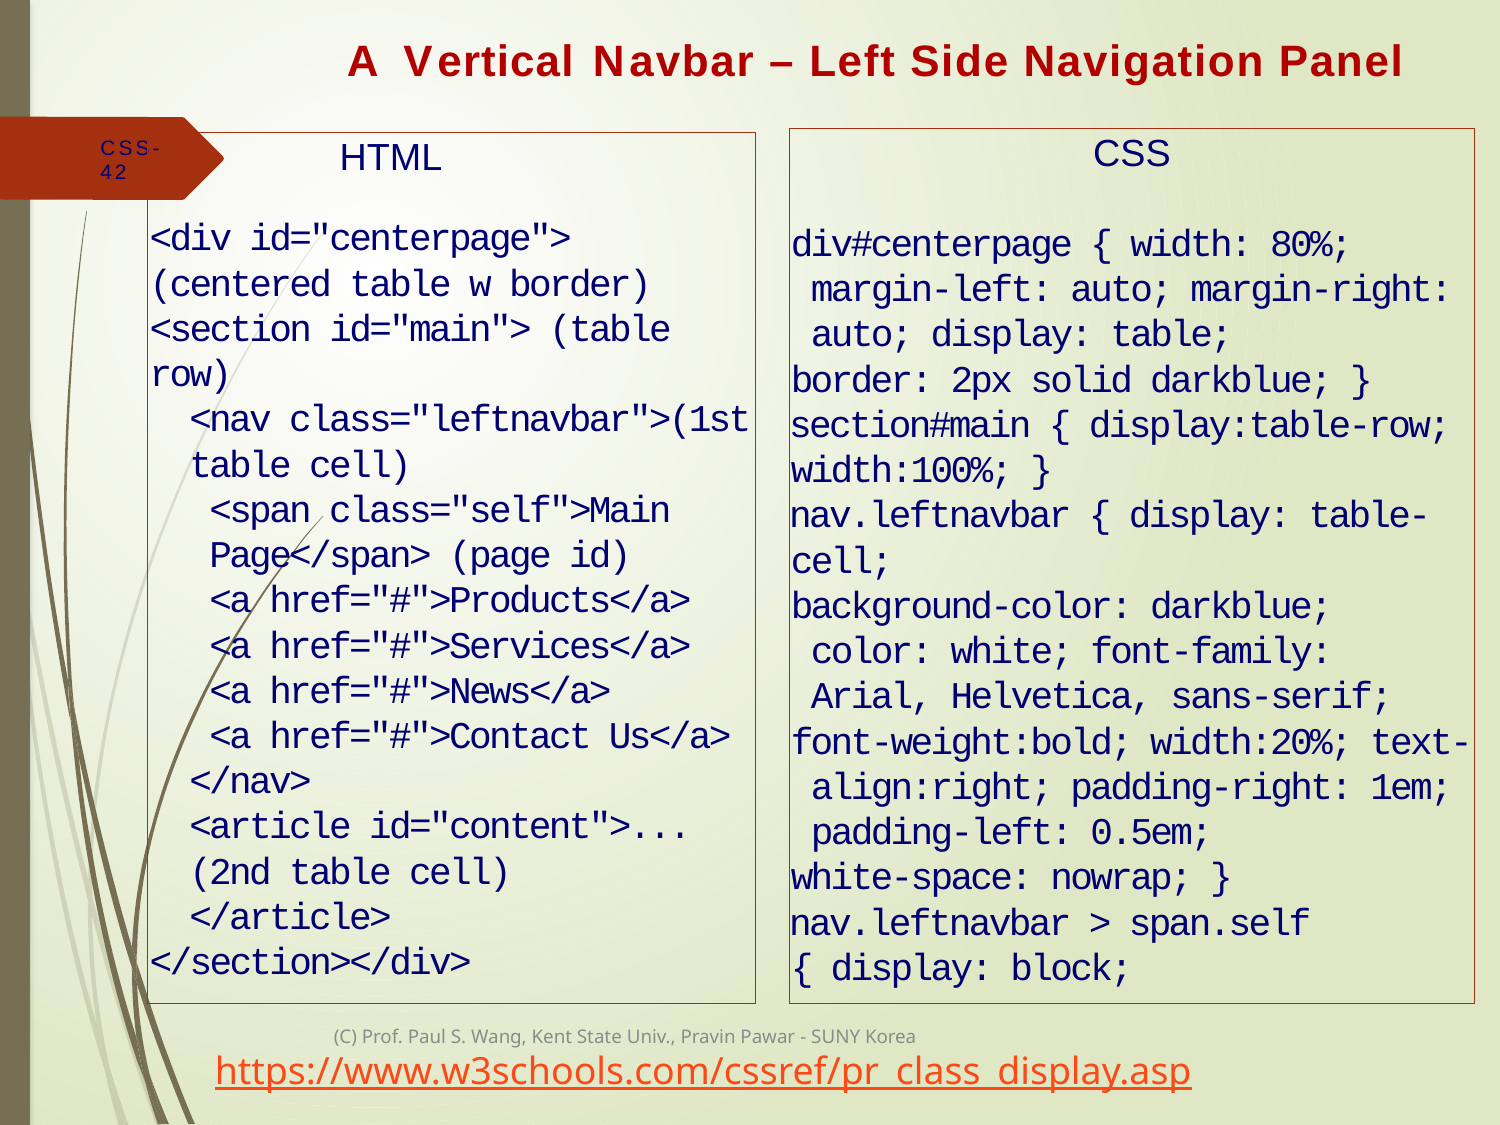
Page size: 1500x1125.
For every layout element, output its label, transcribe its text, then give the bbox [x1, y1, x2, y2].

text_box https://www.w3schools.com/cssref/pr_class_display.asp [200, 1039, 1449, 1106]
title A Vertical Navbar – Left Side Navigation Panel [24, 15, 1500, 102]
slide_number CSS-42 [83, 129, 180, 190]
text_box HTML <div id="centerpage"> (centered table w border) <section id="main"> (table row) <nav class="leftnavbar">(1st table cell) <span class="self">Main Page</span> (page id) <a href="#">Products</a> <a href="#">Services</a> <a href="#">News</a> <a href="#">Contact Us</a> </nav> <article id="content">... (2nd table cell) </article> </section></div> [147, 132, 756, 1004]
footer (C) Prof. Paul S. Wang, Kent State Univ., Pravin Pawar - SUNY Korea [318, 1006, 1257, 1039]
text_box CSS div#centerpage { width: 80%; margin-left: auto; margin-right: auto; display: table; border: 2px solid darkblue; } section#main { display:table-row; width:100%; } nav.leftnavbar { display: table-cell; background-color: darkblue; color: white; font-family: Arial, Helvetica, sans-serif; font-weight:bold; width:20%; text-align:right; padding-right: 1em; padding-left: 0.5em; white-space: nowrap; } nav.leftnavbar > span.self { display: block; [789, 128, 1475, 1004]
